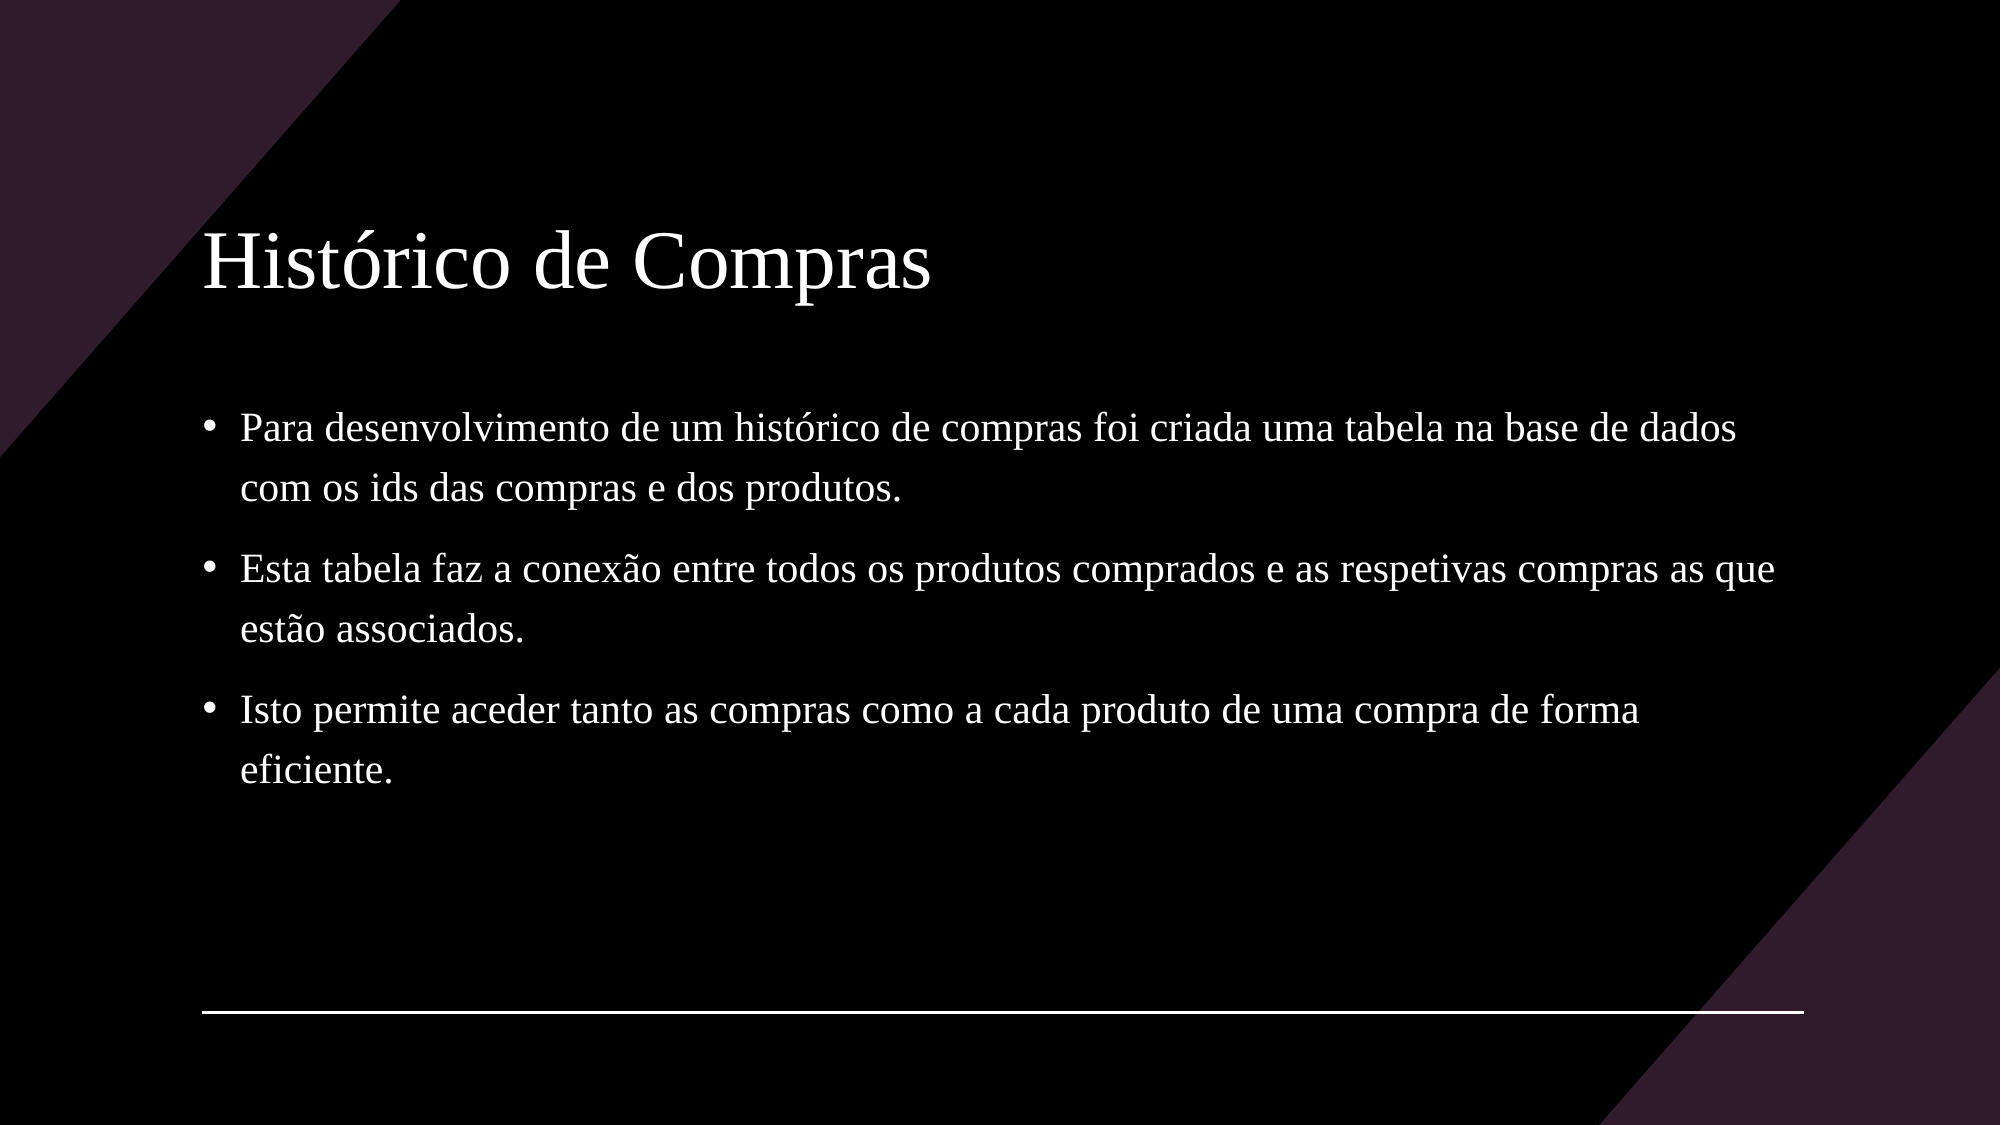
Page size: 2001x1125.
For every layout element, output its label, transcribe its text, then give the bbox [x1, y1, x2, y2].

list Para desenvolvimento de um histórico de compras foi criada uma tabela na base de dados com os ids das compras e dos produtos. Esta tabela faz a conexão entre todos os produtos comprados e as respetivas compras as que estão associados. Isto permite aceder tanto as compras como a cada produto de uma compra de forma eficiente. [187, 382, 1813, 968]
title Histórico de Compras [187, 143, 1813, 367]
